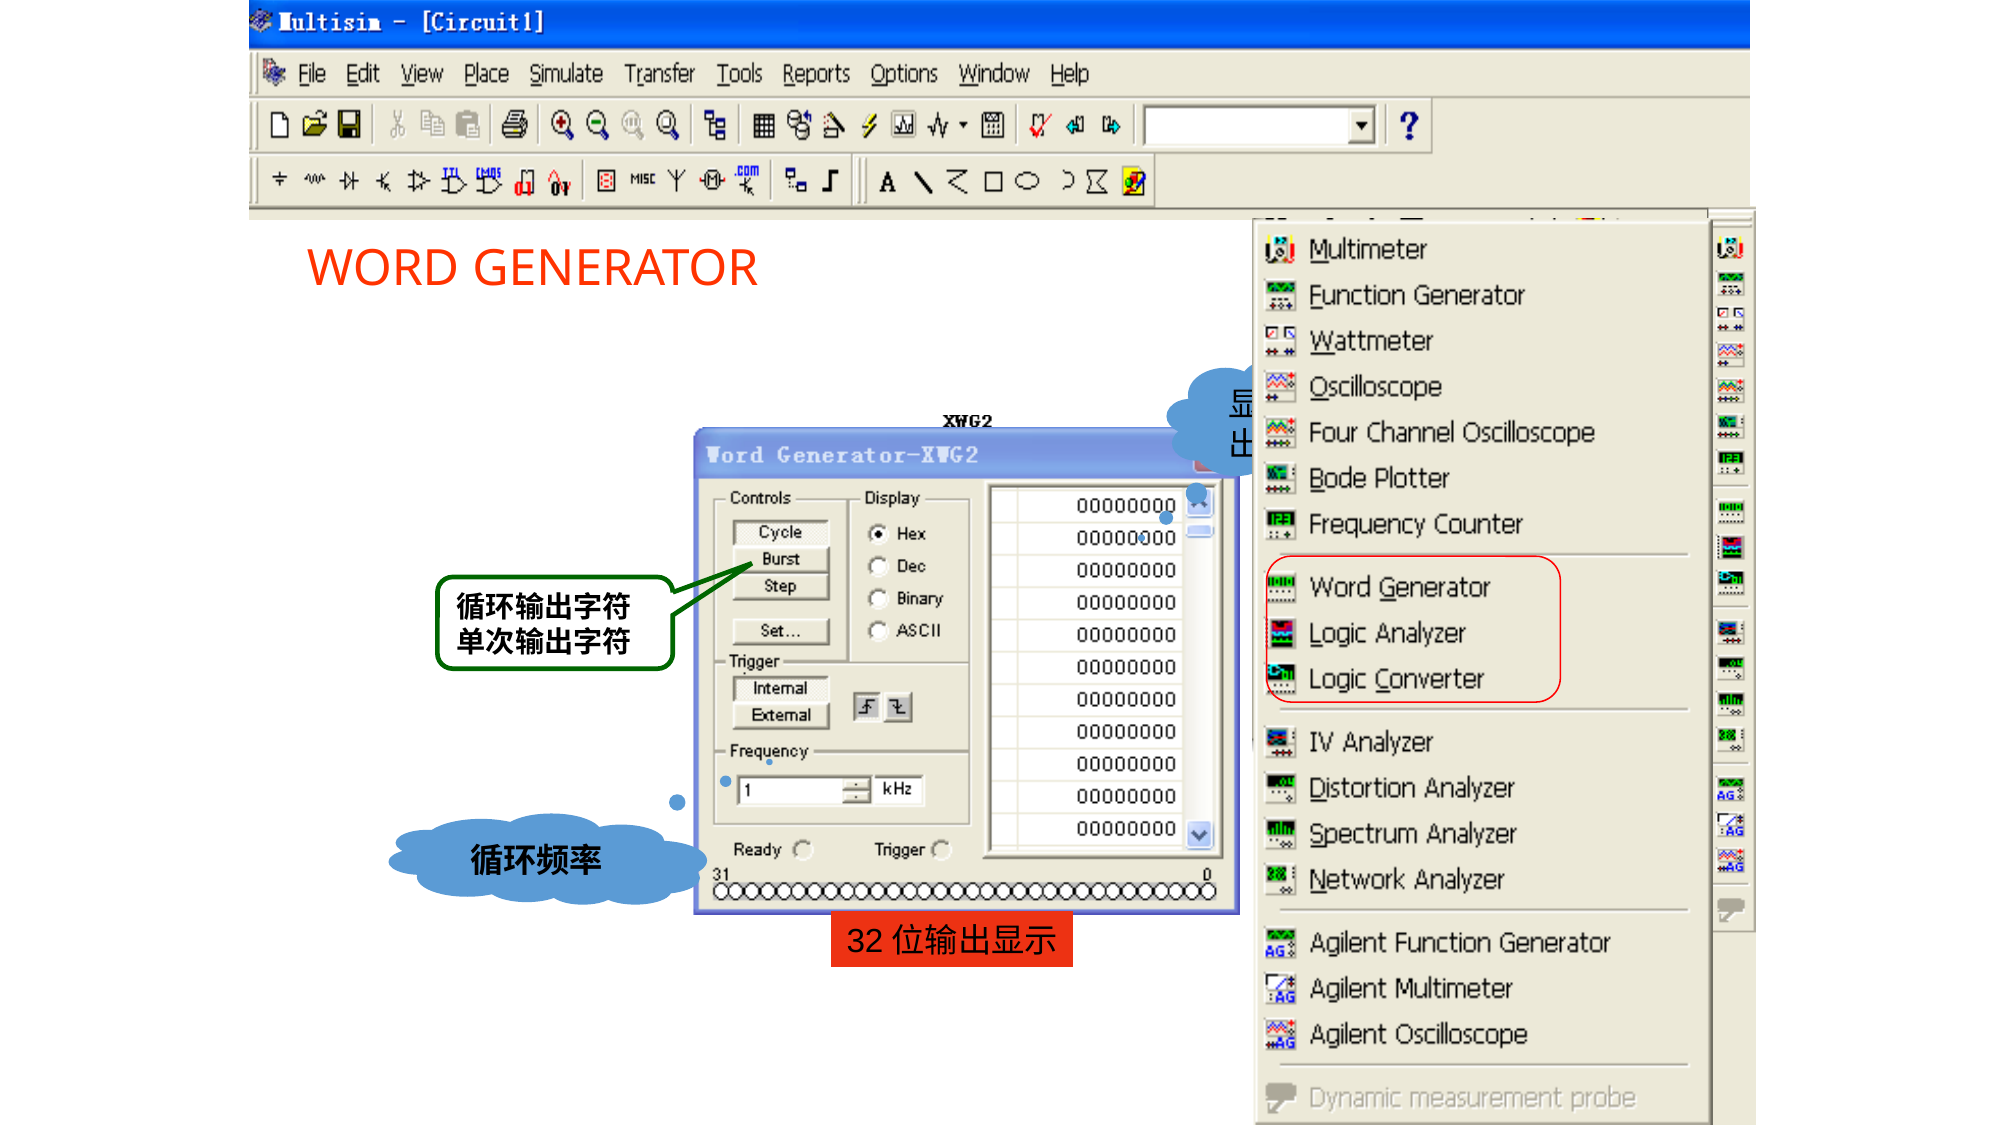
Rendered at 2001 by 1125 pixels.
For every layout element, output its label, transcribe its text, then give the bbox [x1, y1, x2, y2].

text_box 循环频率 [389, 814, 692, 904]
text_box WORD GENERATOR [292, 228, 774, 304]
text_box 循环输出字符单次输出字符 [437, 576, 692, 669]
picture [249, 0, 1756, 1125]
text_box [876, 415, 1053, 427]
text_box 显示输出寄存器 [1166, 364, 1252, 476]
text_box 循环频率 [669, 795, 685, 810]
text_box 32位输出显示 [831, 915, 1073, 967]
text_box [692, 427, 1240, 915]
